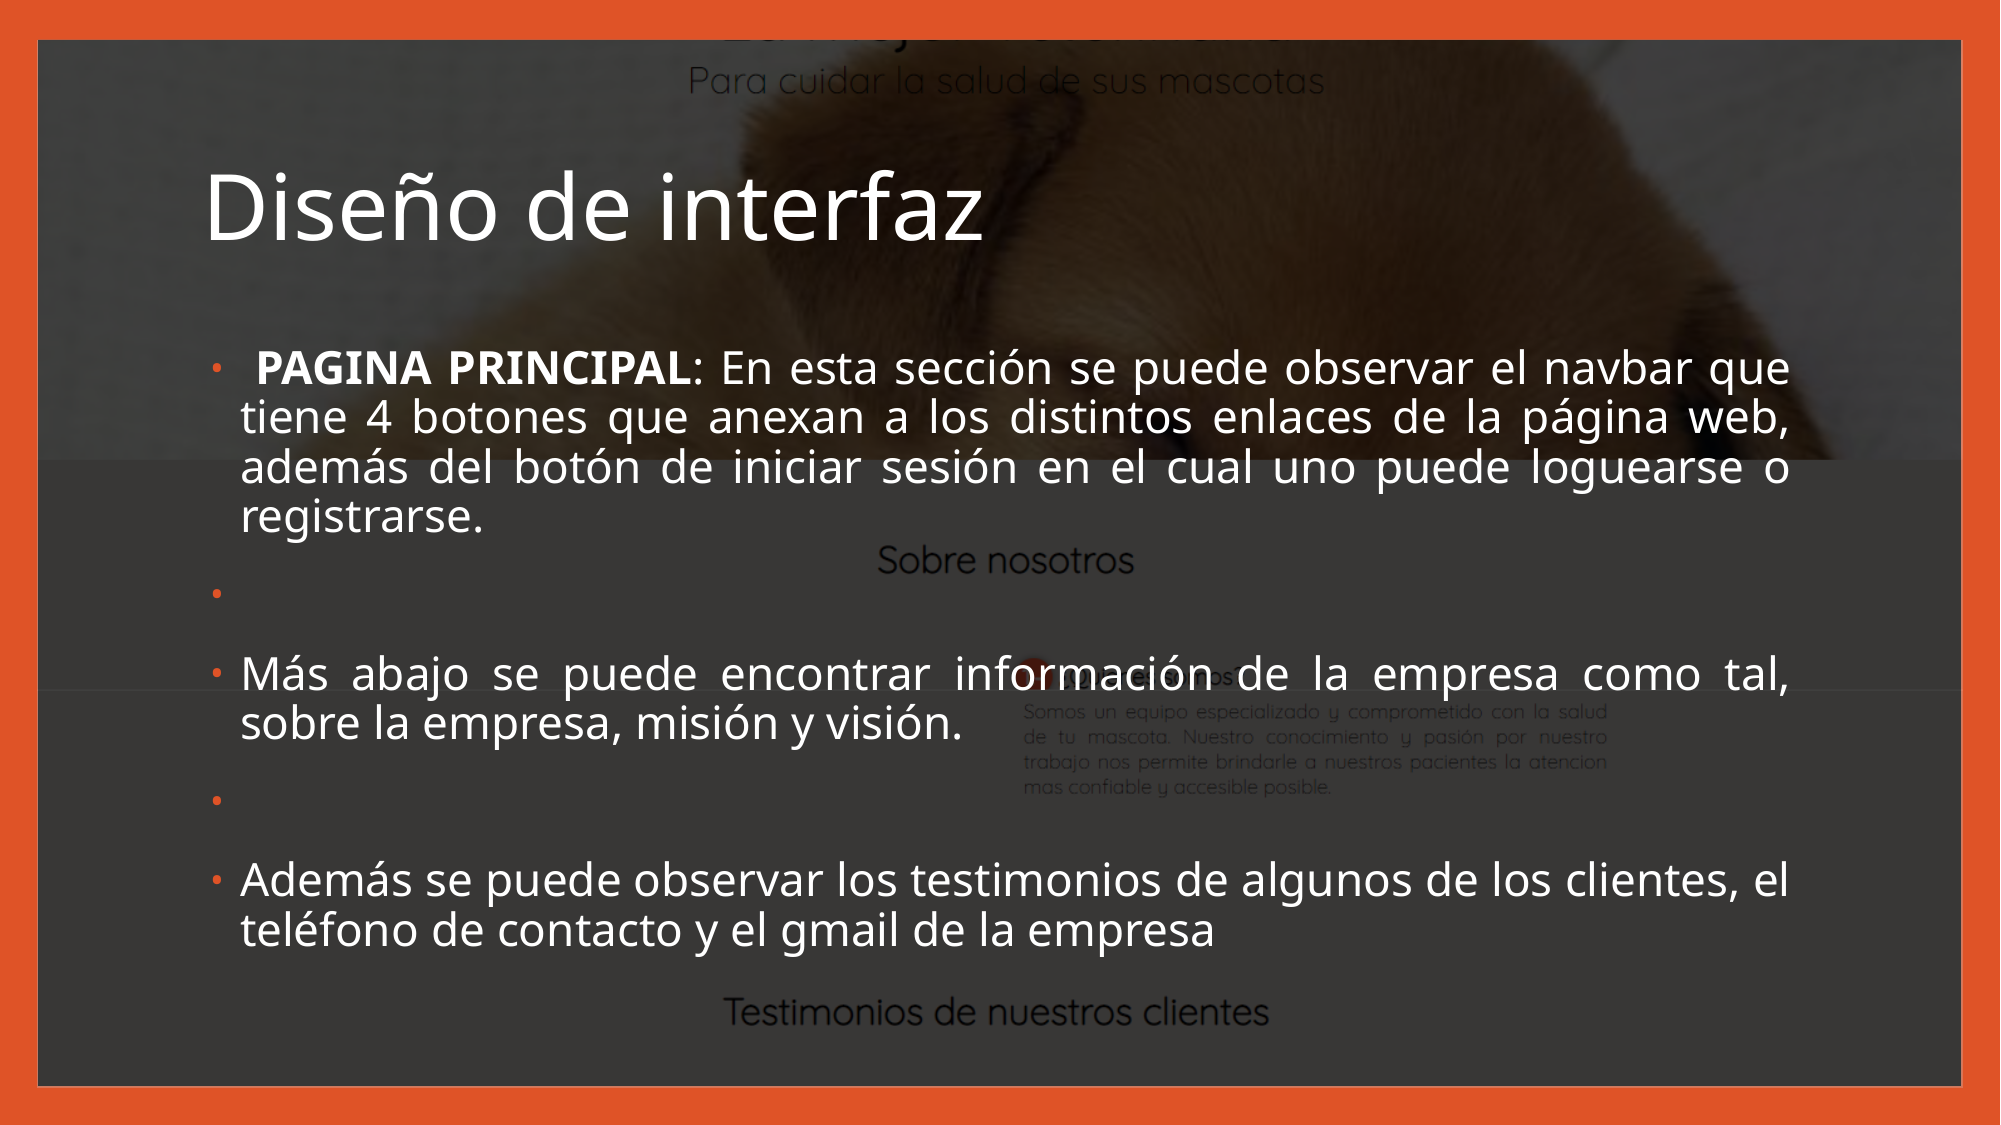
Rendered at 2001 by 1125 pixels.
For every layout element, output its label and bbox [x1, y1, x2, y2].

picture [37, 40, 1963, 1088]
